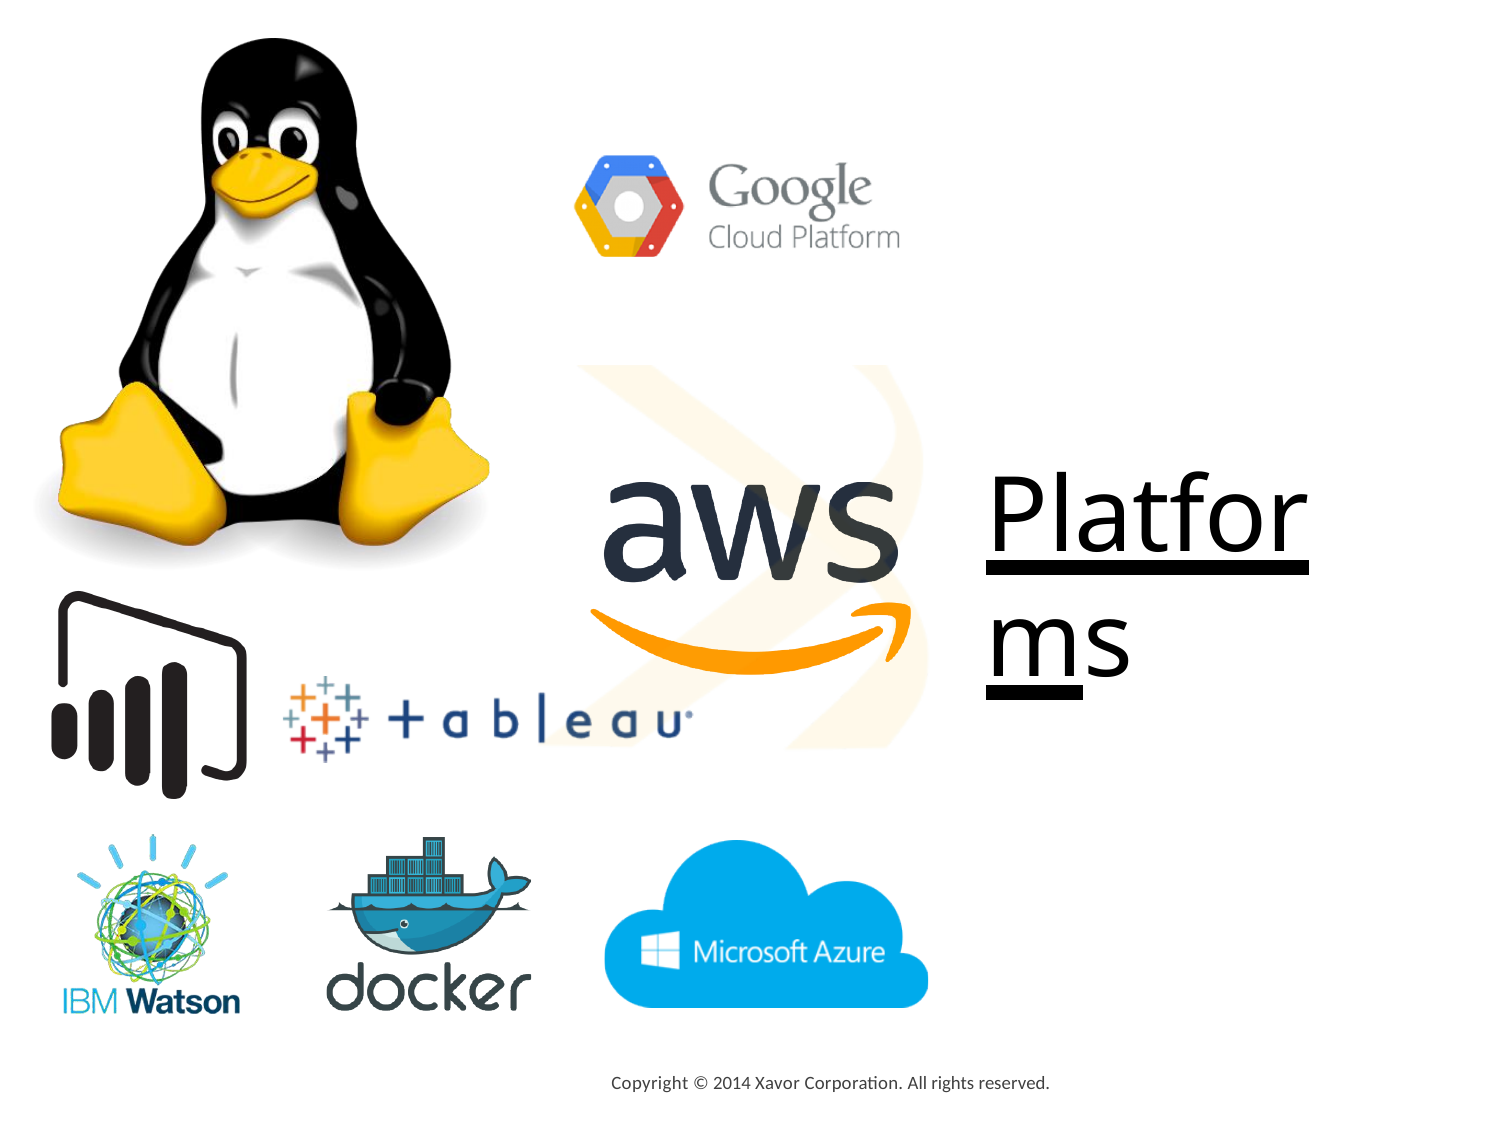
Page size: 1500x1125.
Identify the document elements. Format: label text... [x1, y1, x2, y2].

text_box [51, 590, 247, 799]
title Platforms [983, 444, 1387, 698]
text_box [573, 155, 900, 257]
text_box [494, 365, 972, 764]
text_box [32, 38, 490, 571]
text_box Copyright © 2014 Xavor Corporation. All rights reserved. [609, 1073, 1052, 1094]
text_box [326, 837, 532, 1011]
text_box [282, 676, 494, 763]
text_box [604, 840, 929, 1008]
text_box [63, 834, 240, 1014]
